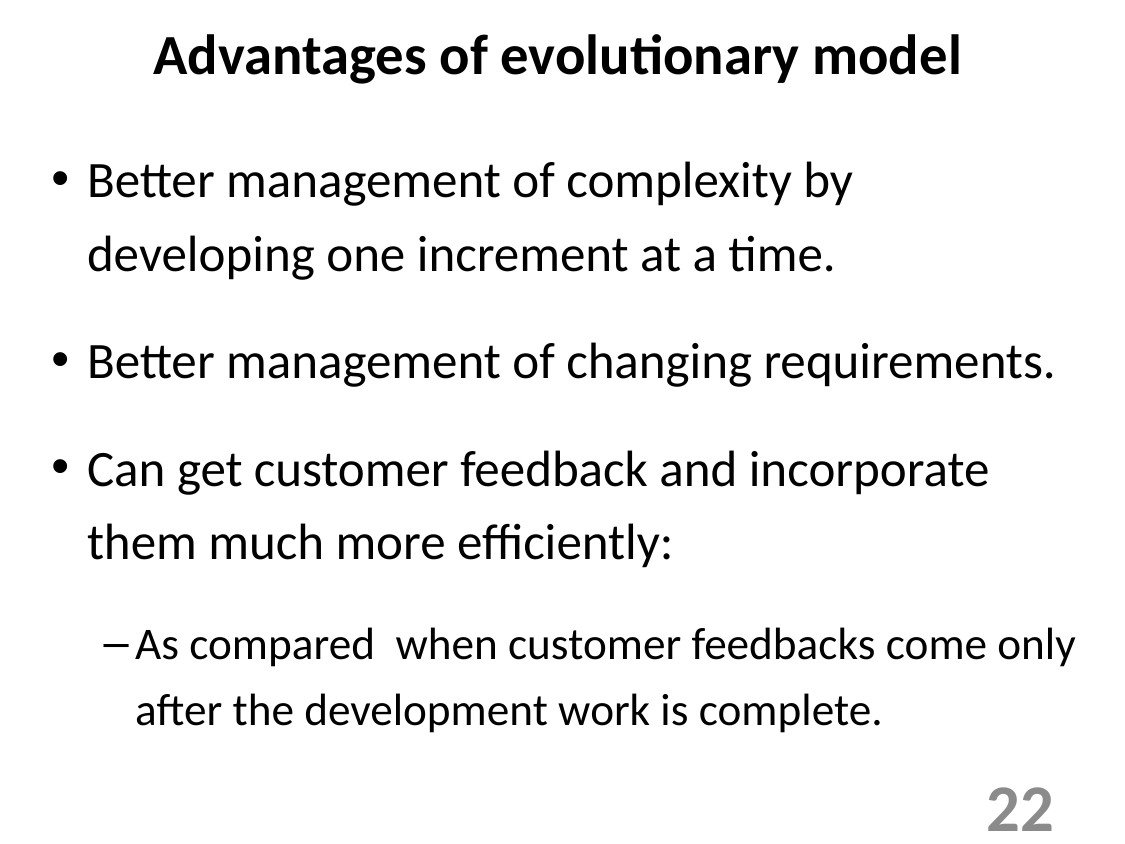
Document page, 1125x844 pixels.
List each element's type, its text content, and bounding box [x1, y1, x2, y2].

slide_number 22 [806, 782, 1069, 827]
title Advantages of evolutionary model [26, 9, 1090, 95]
list Better management of complexity by developing one increment at a time. Better management of changing requirements. Can get customer feedback and incorporate them much more efficiently: As compared when customer feedbacks come only after the development work is complete. [24, 127, 1099, 782]
